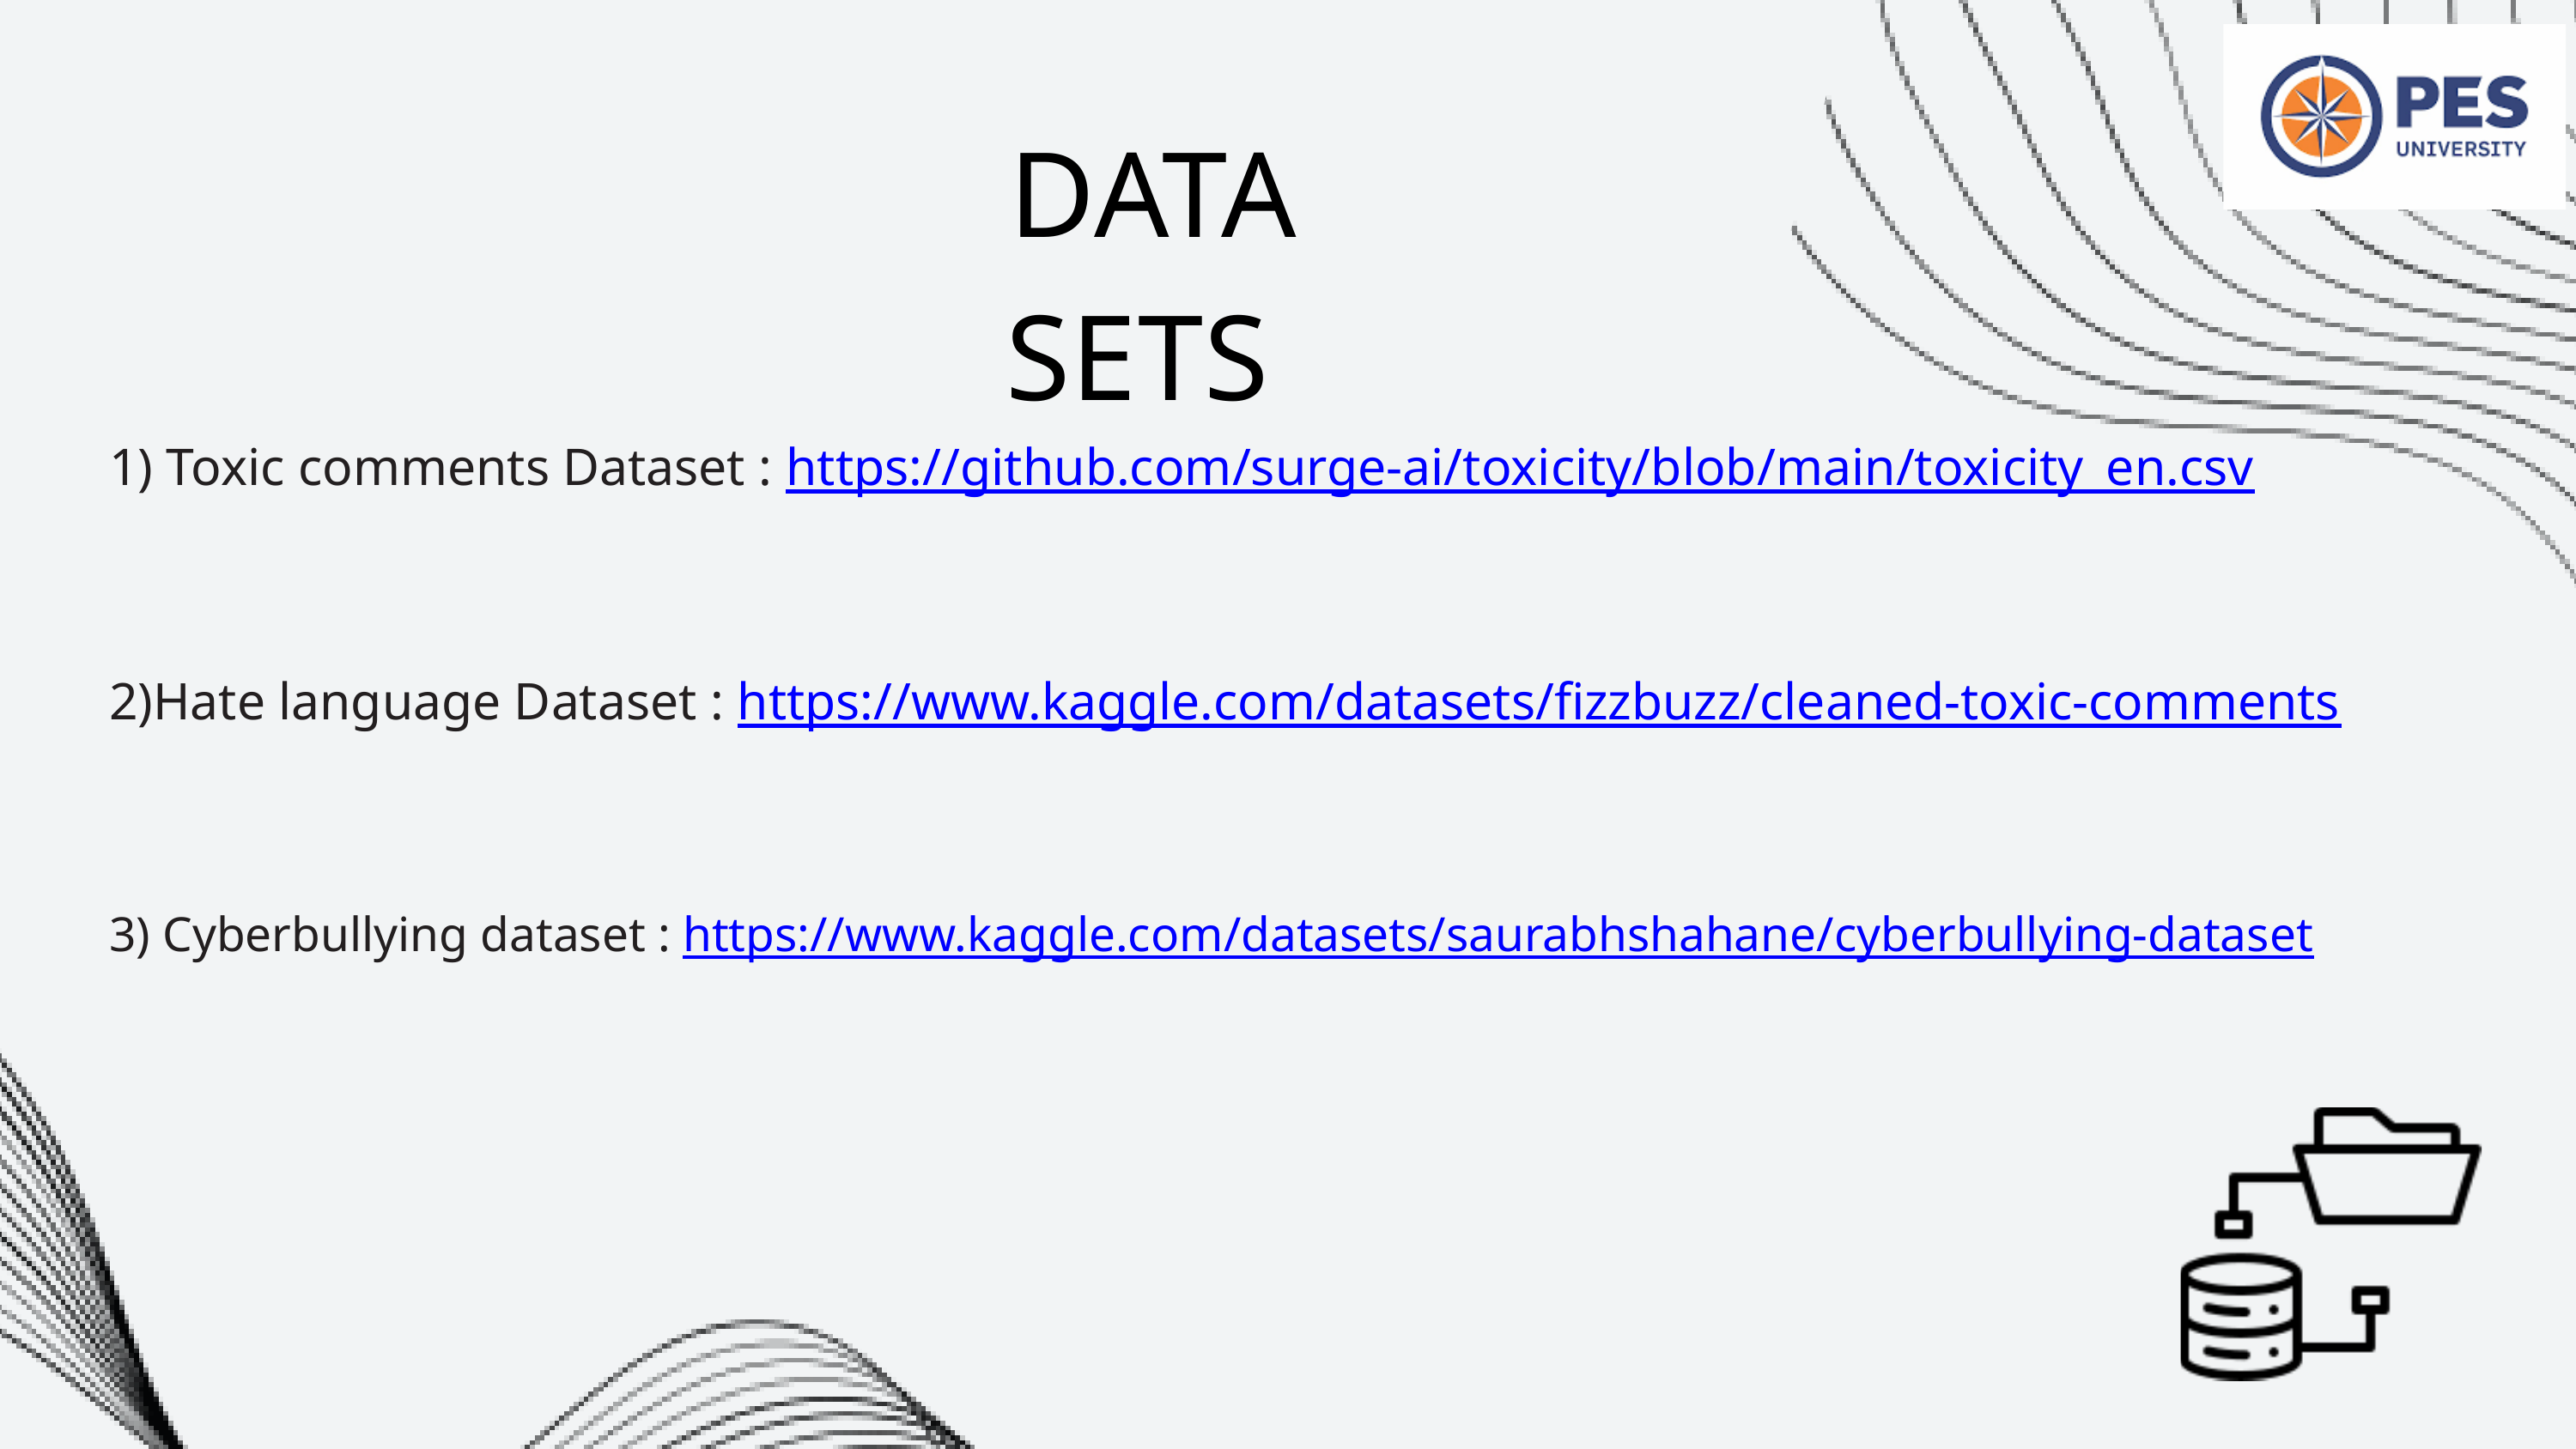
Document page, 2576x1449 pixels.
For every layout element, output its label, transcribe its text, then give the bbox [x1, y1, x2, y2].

text_box [0, 1005, 1210, 1449]
text_box [1739, 0, 2576, 646]
text_box [2223, 24, 2567, 209]
text_box [2180, 1107, 2482, 1381]
text_box DATA SETS [878, 98, 1429, 424]
text_box 1) Toxic comments Dataset : https://github.com/surge-ai/toxicity/blob/main/toxicity_en.csv 2)Hate language Dataset : https://www.kaggle.com/datasets/fizzbuzz/cleaned-toxic-comments 3) Cyberbullying dataset : https://www.kaggle.com/datasets/saurabhshahane/cyberbullying-dataset [109, 438, 2482, 1154]
